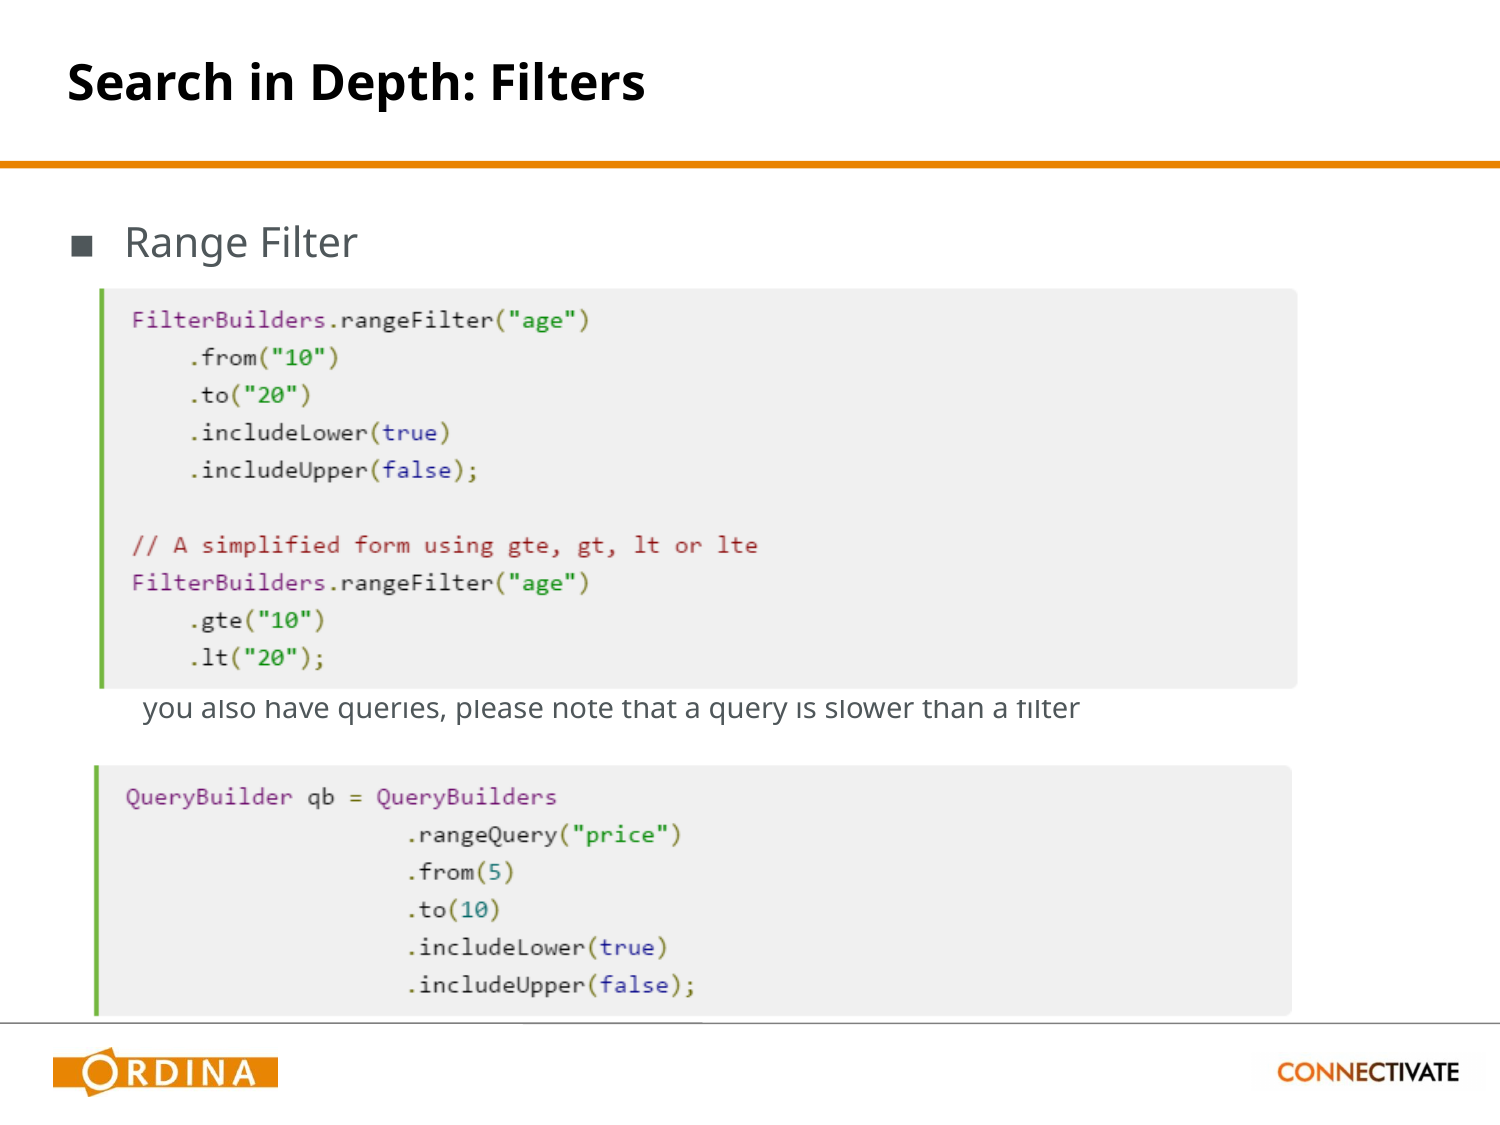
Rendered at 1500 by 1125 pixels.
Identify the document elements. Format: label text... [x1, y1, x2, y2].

title Search in Depth: Filters [53, 0, 1459, 161]
picture [85, 763, 1293, 1021]
picture [53, 1047, 278, 1097]
picture [1252, 1053, 1486, 1091]
picture [95, 280, 1315, 701]
list Range Filter you also have queries, please note that a query is slower than a filter [53, 208, 1460, 1000]
